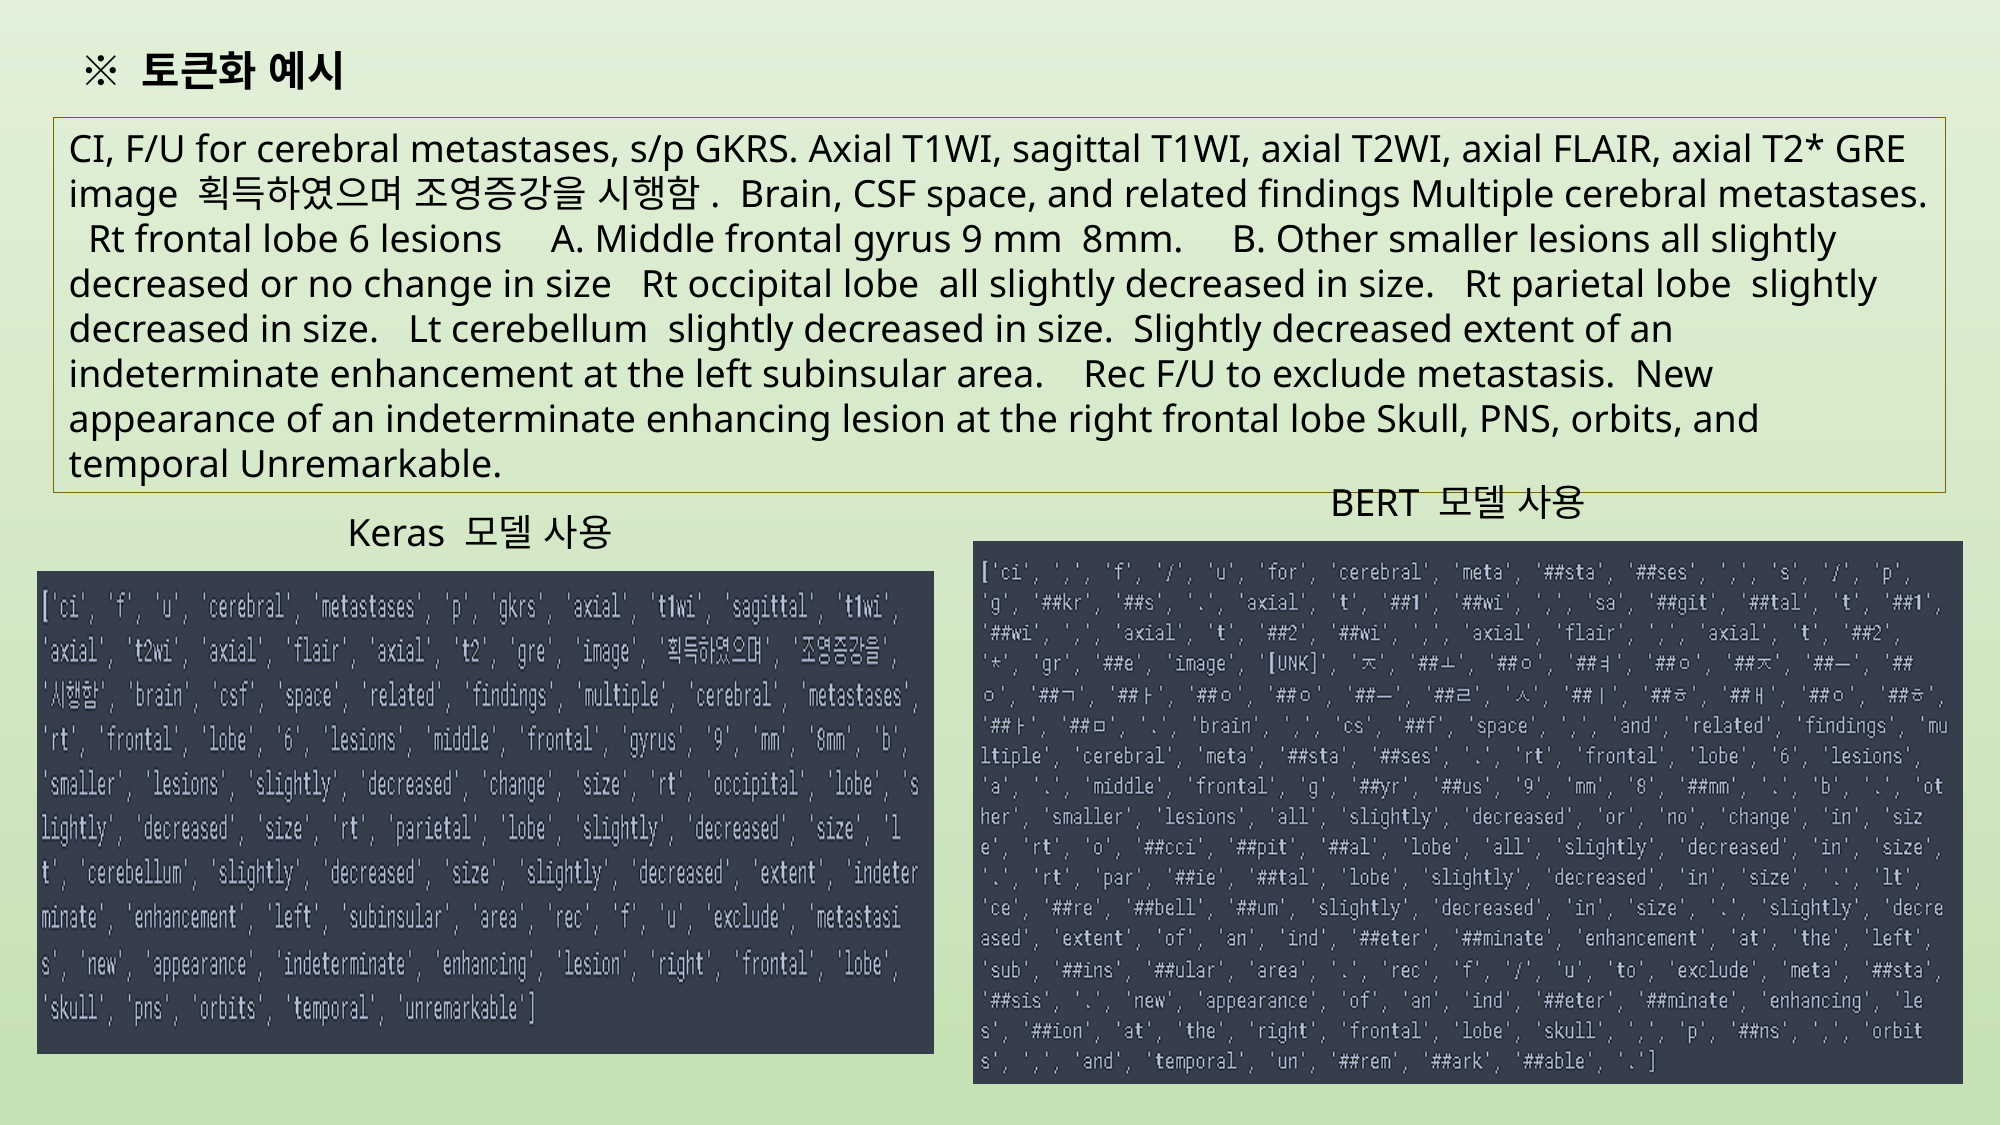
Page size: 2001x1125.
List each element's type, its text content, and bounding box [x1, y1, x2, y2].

picture [973, 541, 1963, 1084]
text_box CI, F/U for cerebral metastases, s/p GKRS. Axial T1WI, sagittal T1WI, axial T2WI, axial FLAIR, axial T2* GRE image 획득하였으며 조영증강을 시행함. Brain, CSF space, and related findings Multiple cerebral metastases. Rt frontal lobe 6 lesions A. Middle frontal gyrus 9 mm 8mm. B. Other smaller lesions all slightly decreased or no change in size Rt occipital lobe all slightly decreased in size. Rt parietal lobe slightly decreased in size. Lt cerebellum slightly decreased in size. Slightly decreased extent of an indeterminate enhancement at the left subinsular area. Rec F/U to exclude metastasis. New appearance of an indeterminate enhancing lesion at the right frontal lobe Skull, PNS, orbits, and temporal Unremarkable. [53, 117, 1946, 493]
text_box Keras 모델 사용 [332, 501, 639, 562]
text_box ※ 토큰화 예시 [65, 37, 361, 103]
text_box BERT 모델 사용 [1315, 471, 1622, 532]
picture [36, 571, 934, 1054]
